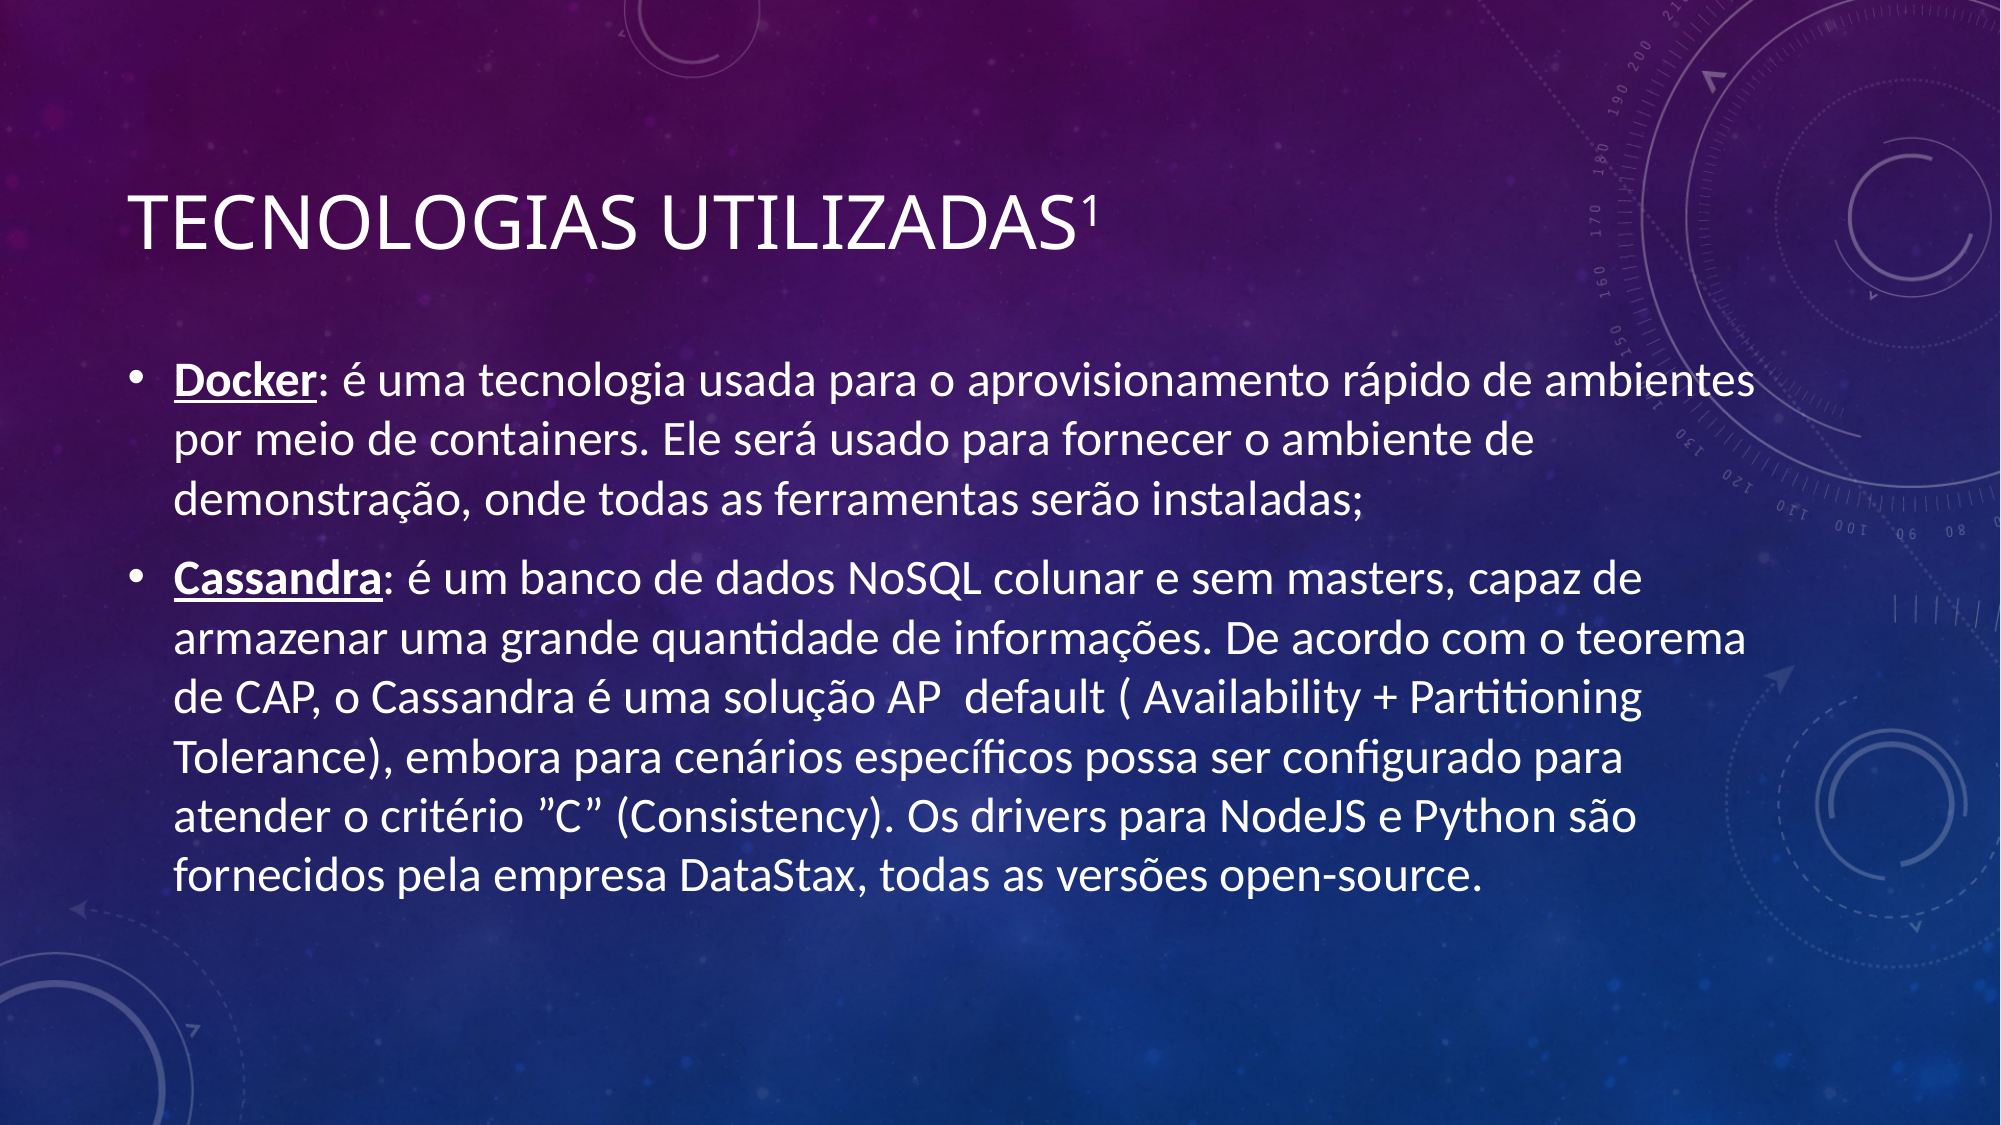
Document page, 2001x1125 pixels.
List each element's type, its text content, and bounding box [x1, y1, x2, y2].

picture [0, 0, 2001, 1125]
title Tecnologias UTILIZADAS1 [112, 99, 1775, 324]
list Docker: é uma tecnologia usada para o aprovisionamento rápido de ambientes por meio de containers. Ele será usado para fornecer o ambiente de demonstração, onde todas as ferramentas serão instaladas; Cassandra: é um banco de dados NoSQL colunar e sem masters, capaz de armazenar uma grande quantidade de informações. De acordo com o teorema de CAP, o Cassandra é uma solução AP default ( Availability + Partitioning Tolerance), embora para cenários específicos possa ser configurado para atender o critério ”C” (Consistency). Os drivers para NodeJS e Python são fornecidos pela empresa DataStax, todas as versões open-source. [112, 324, 1775, 924]
